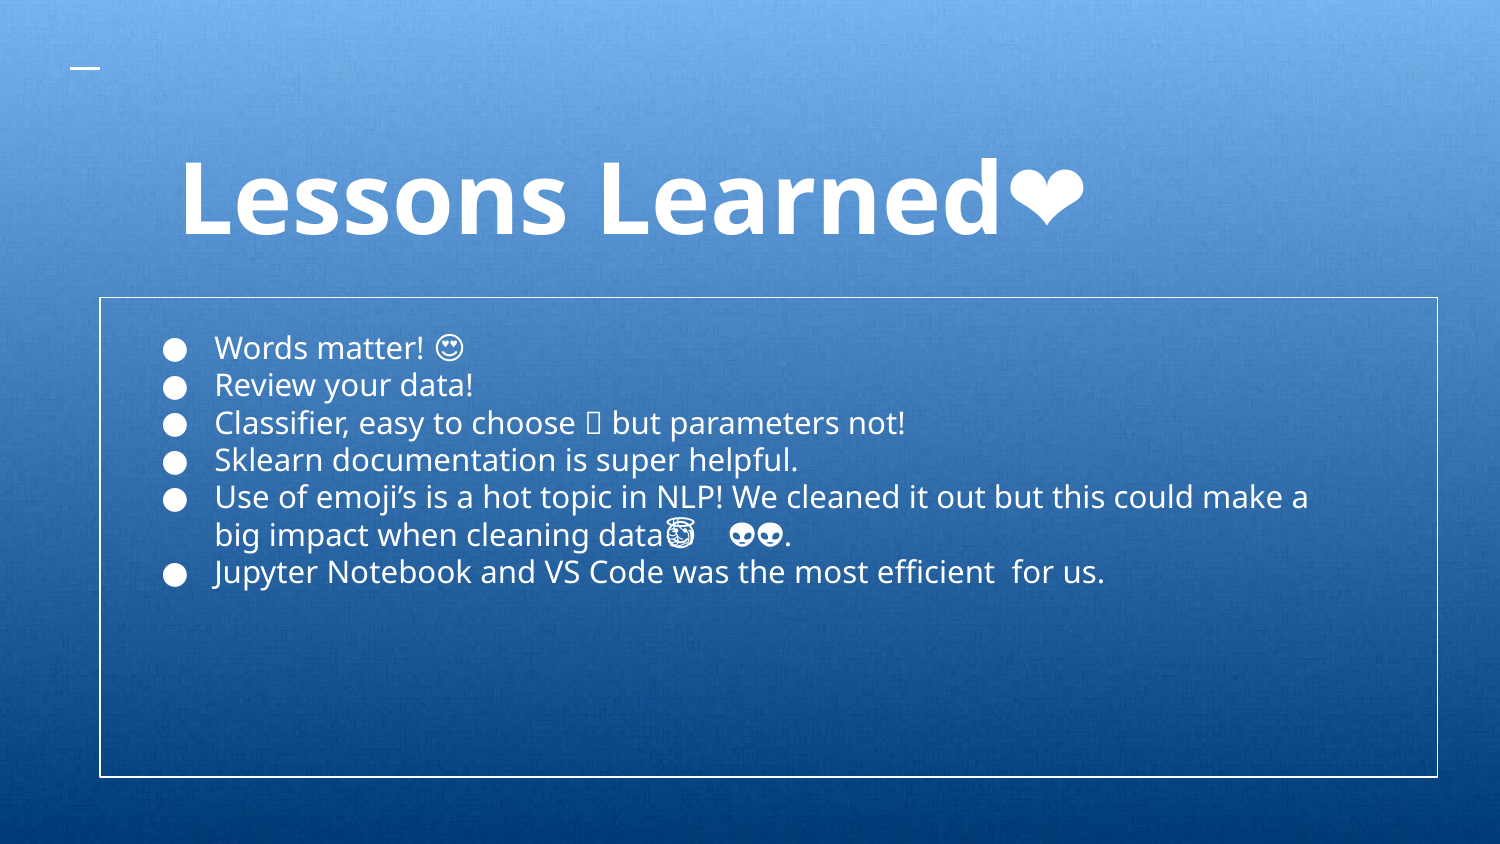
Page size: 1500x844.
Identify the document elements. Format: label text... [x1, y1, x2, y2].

text_box [99, 297, 1438, 777]
text_box Words matter! 😍 Review your data! Classifier, easy to choose 💔 but parameters not! Sklearn documentation is super helpful. Use of emoji’s is a hot topic in NLP! We cleaned it out but this could make a big impact when cleaning data🤔👍🏻😇👽🤯👽. Jupyter Notebook and VS Code was the most efficient for us. [124, 313, 1359, 755]
picture [0, 0, 1500, 844]
text_box Lessons Learned🤓❤️ [162, 119, 1281, 225]
